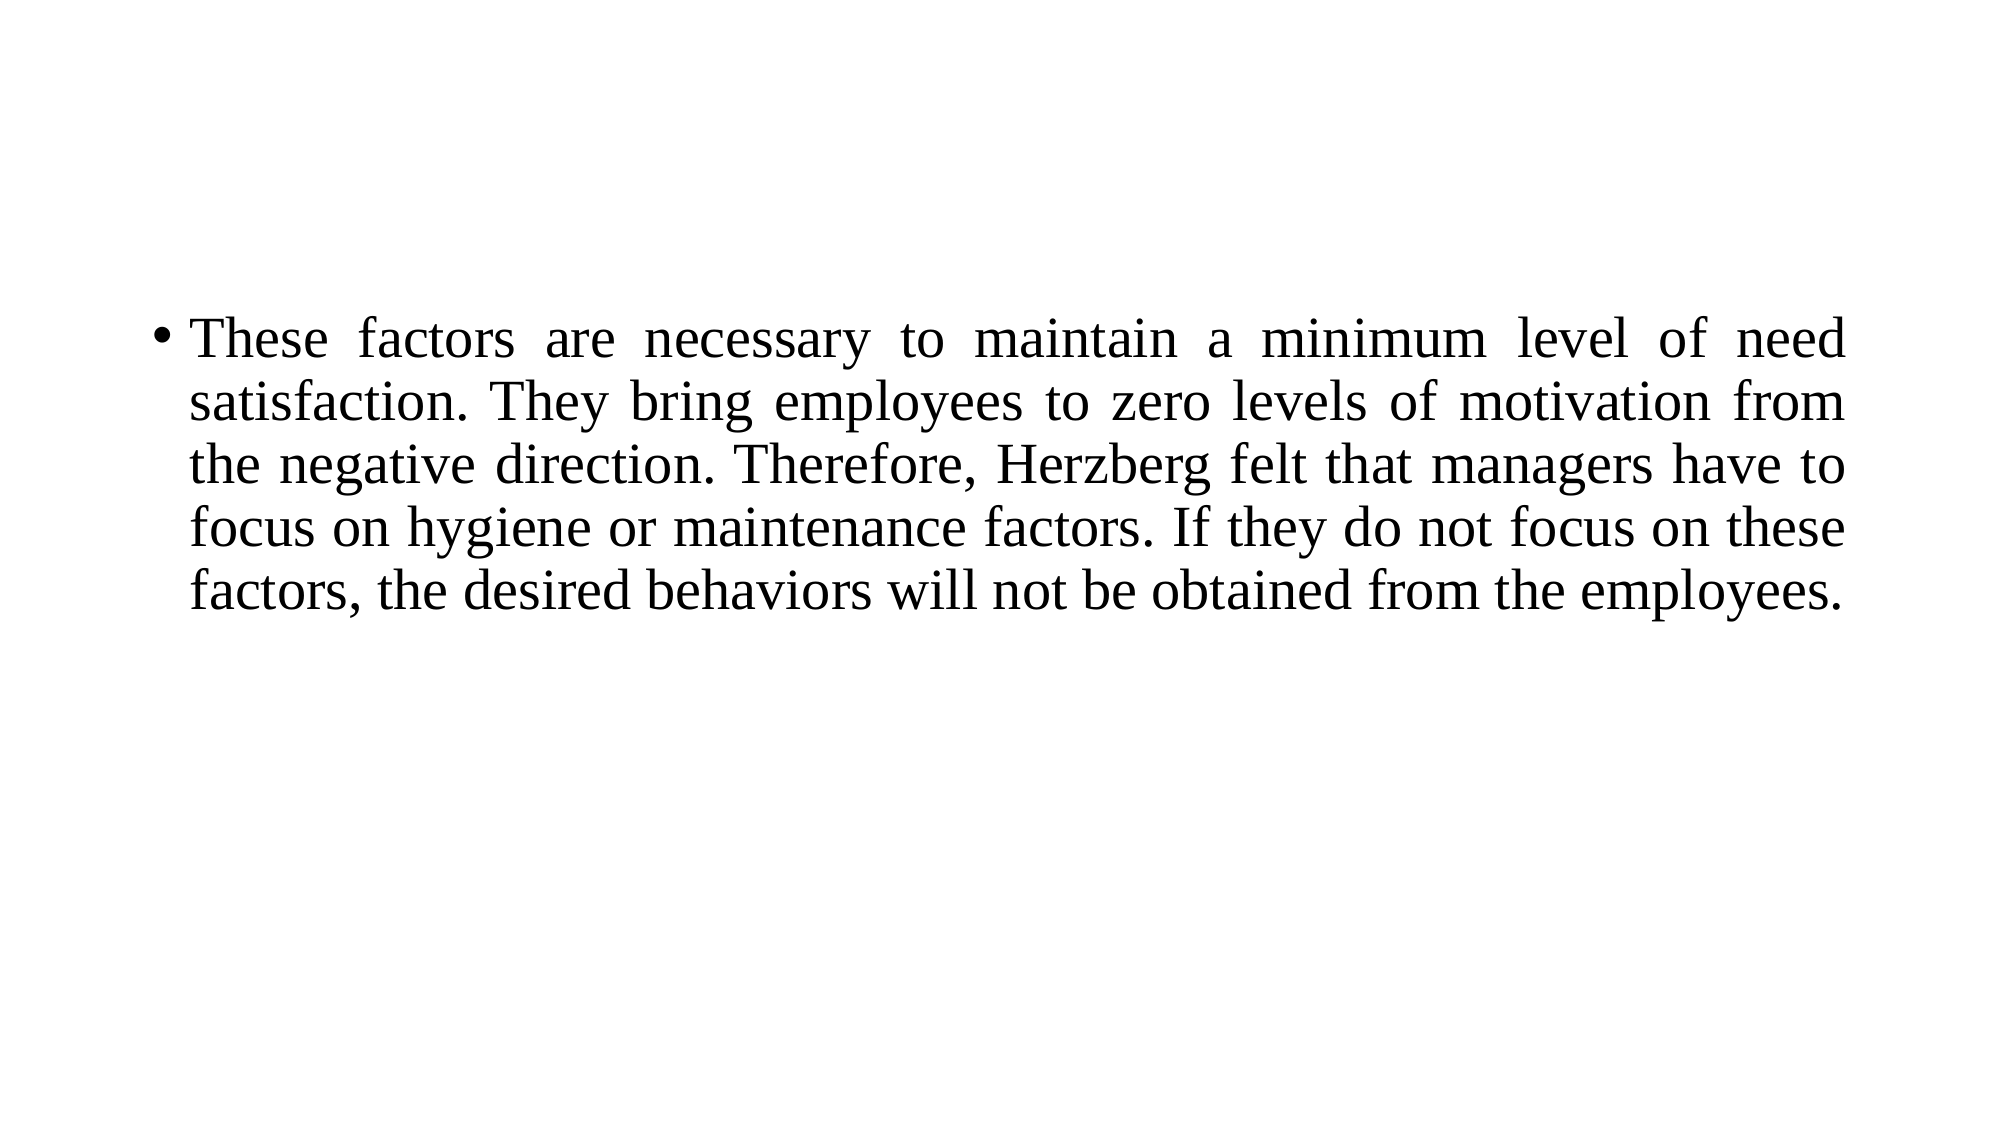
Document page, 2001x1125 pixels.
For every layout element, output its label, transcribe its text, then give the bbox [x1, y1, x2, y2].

list These factors are necessary to maintain a minimum level of need satisfaction. They bring employees to zero levels of motivation from the negative direction. Therefore, Herzberg felt that managers have to focus on hygiene or maintenance factors. If they do not focus on these factors, the desired behaviors will not be obtained from the employees. [137, 299, 1863, 1014]
